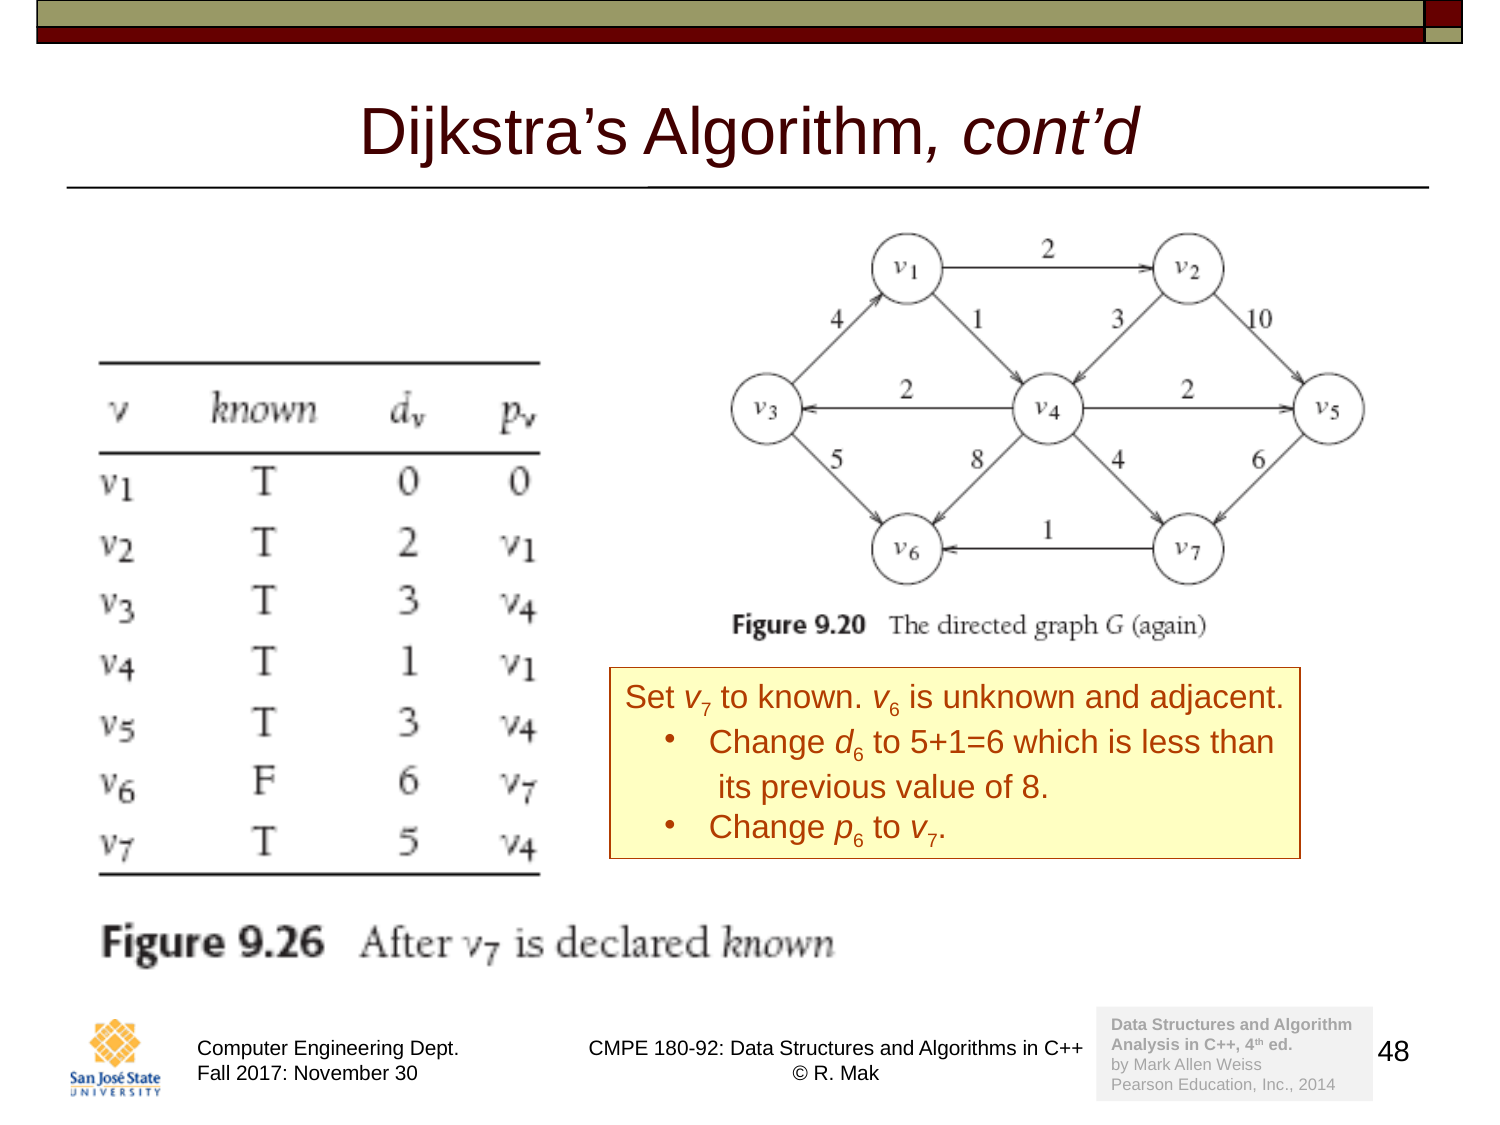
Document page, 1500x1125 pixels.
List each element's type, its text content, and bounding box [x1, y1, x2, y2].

picture [59, 232, 1396, 1112]
text_box Data Structures and Algorithm Analysis in C++, 4th ed. by Mark Allen Weiss Pearson Education, Inc., 2014 [1096, 1006, 1373, 1102]
slide_number 48 [1373, 1025, 1425, 1100]
text_box Set v7 to known. v6 is unknown and adjacent. Change d6 to 5+1=6 which is less than its previous value of 8. Change p6 to v7. [921, 679, 1301, 859]
title Dijkstra’s Algorithm, cont’d [75, 67, 1425, 175]
